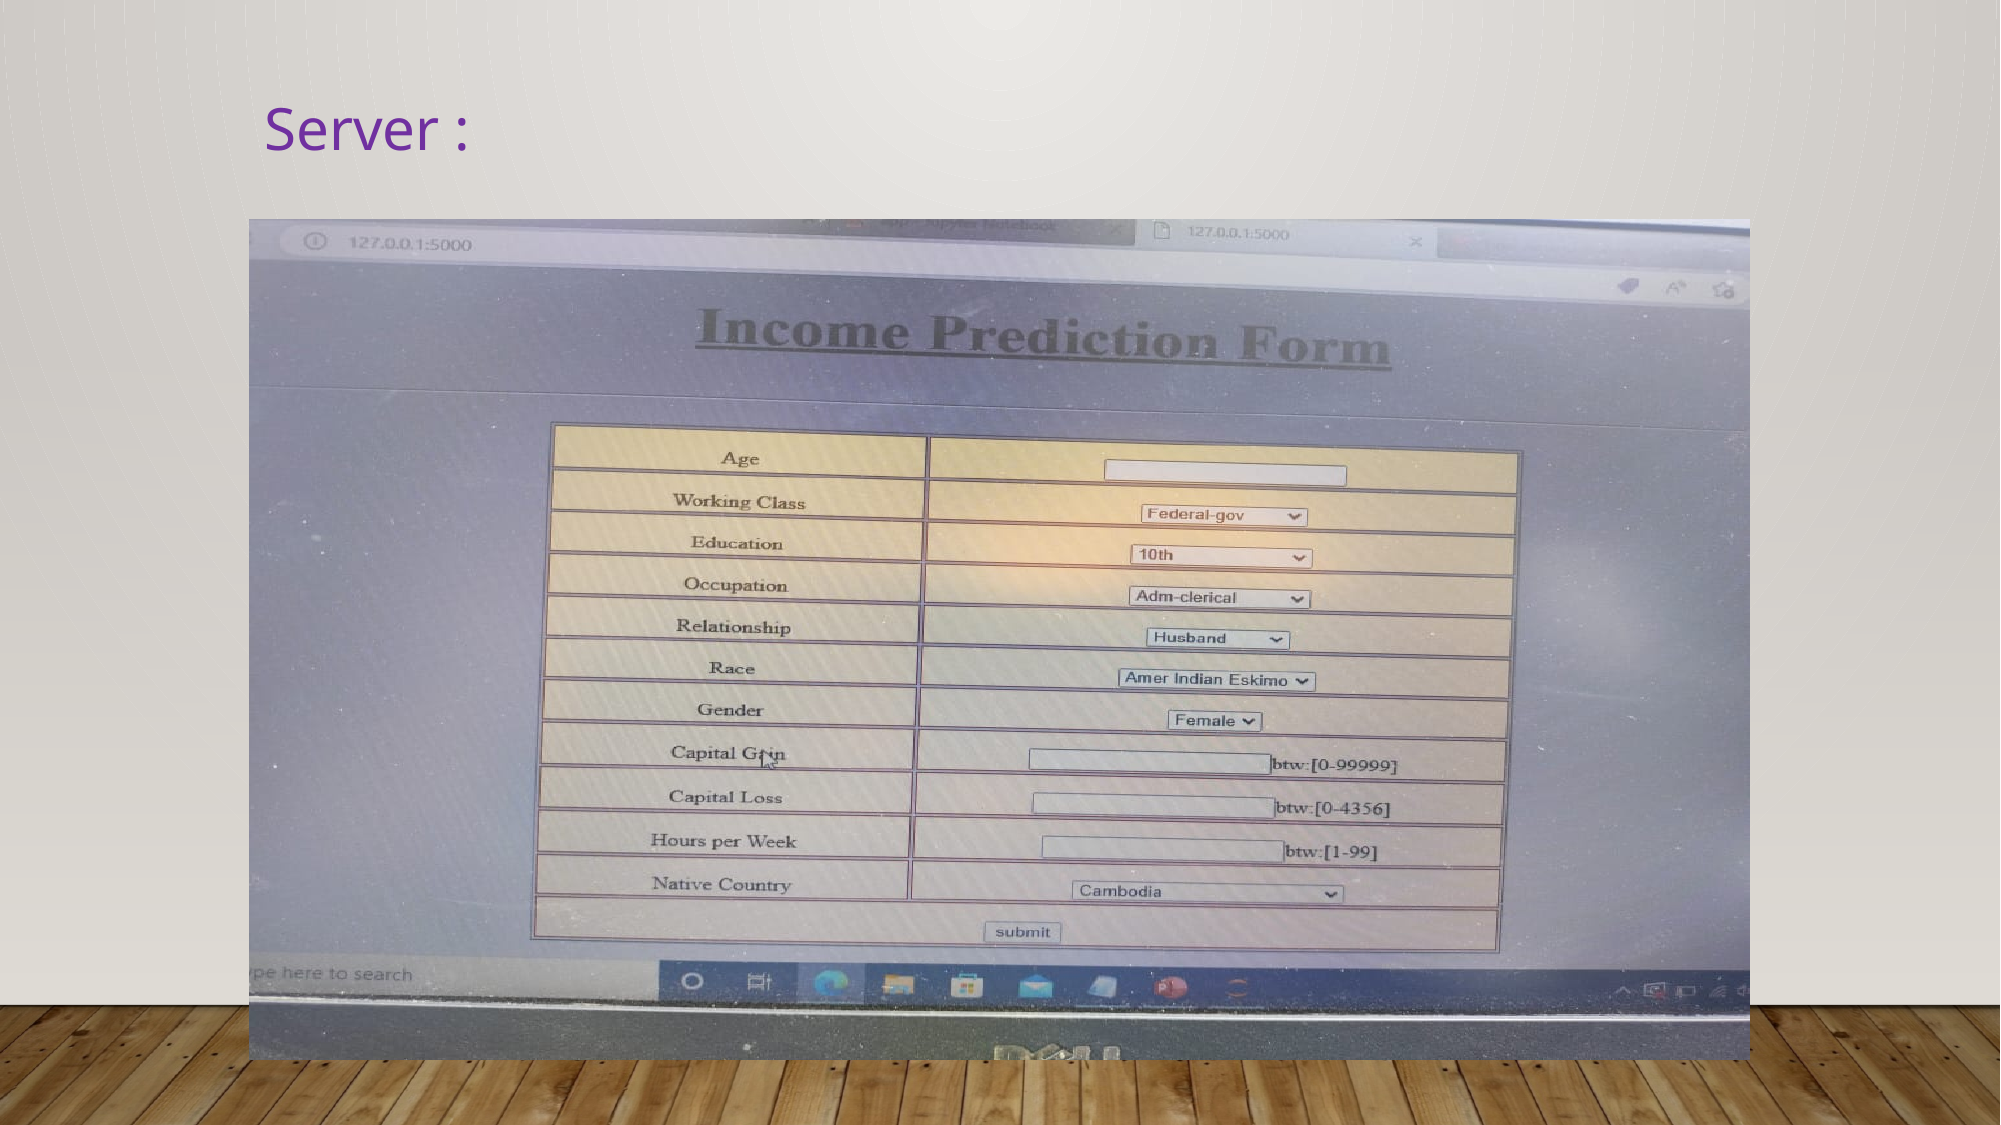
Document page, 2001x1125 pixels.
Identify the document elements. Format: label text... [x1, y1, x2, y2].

picture [0, 219, 2000, 1125]
text_box Server : [249, 84, 698, 170]
